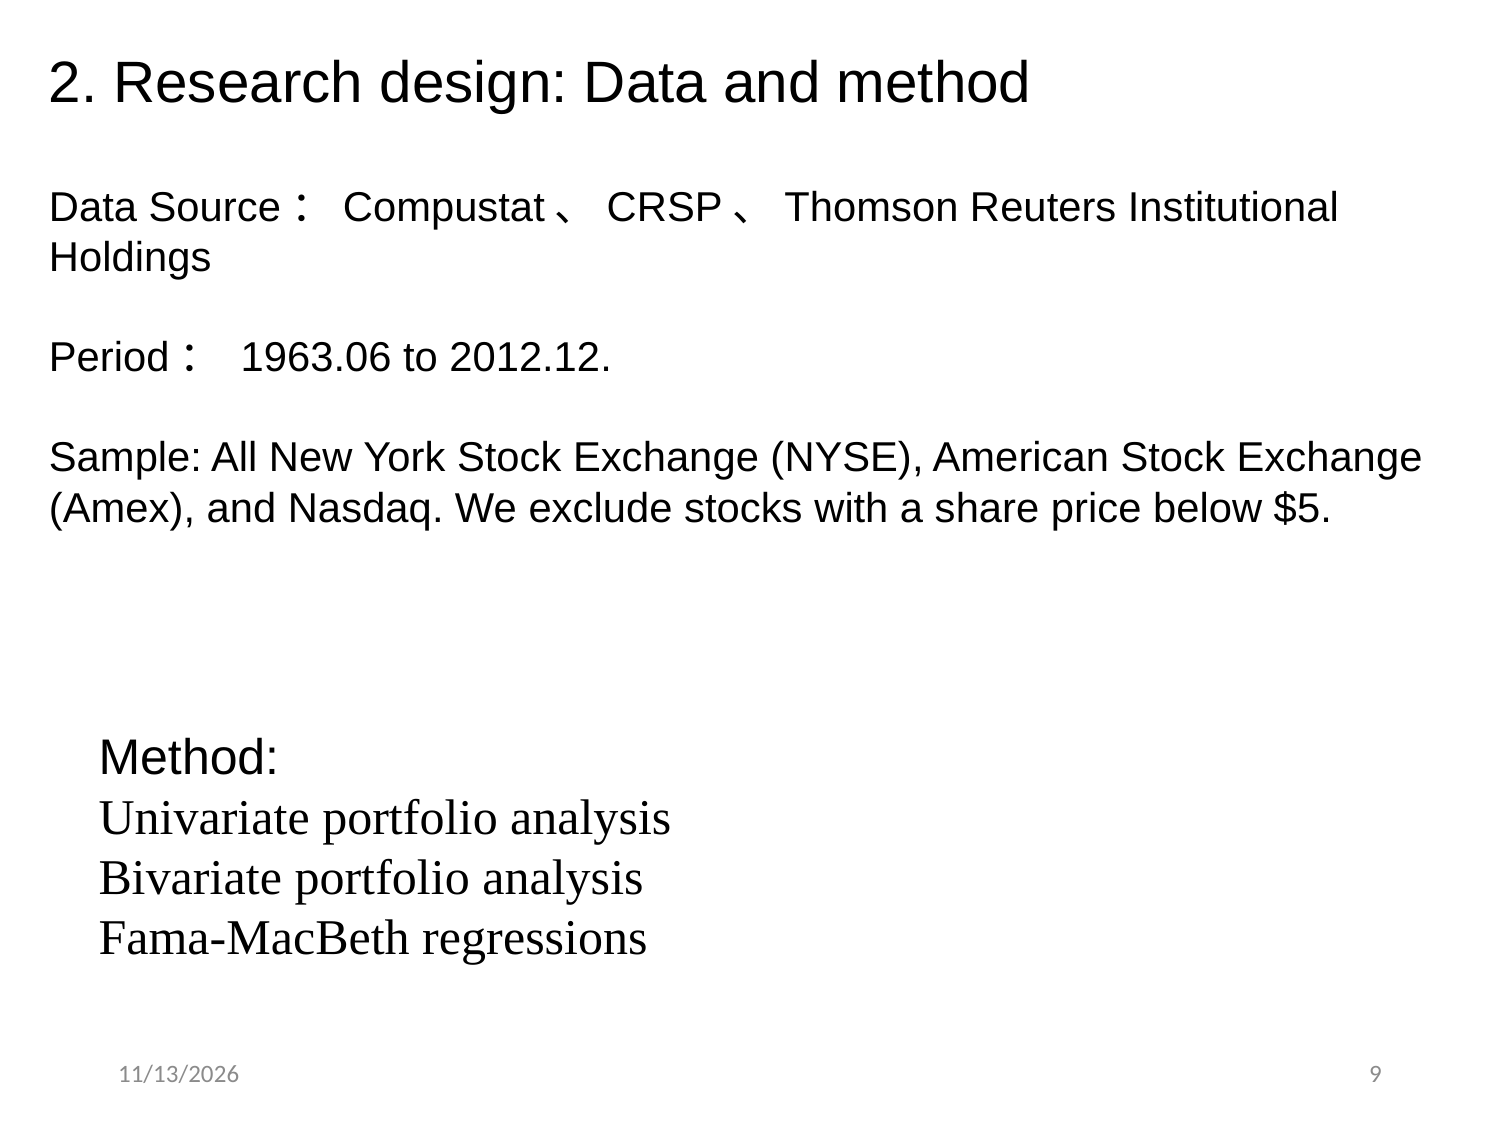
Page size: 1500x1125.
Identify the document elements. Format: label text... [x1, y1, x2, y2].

text_box 2. Research design: Data and method [34, 45, 1328, 154]
text_box Data Source：Compustat、CRSP、Thomson Reuters Institutional Holdings Period： 1963.06 to 2012.12. Sample: All New York Stock Exchange (NYSE), American Stock Exchange (Amex), and Nasdaq. We exclude stocks with a share price below $5. [34, 172, 1466, 538]
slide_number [103, 1042, 441, 1103]
text_box Method: Univariate portfolio analysis Bivariate portfolio analysis Fama-MacBeth regressions [83, 717, 798, 973]
slide_number 9 [1059, 1042, 1397, 1103]
